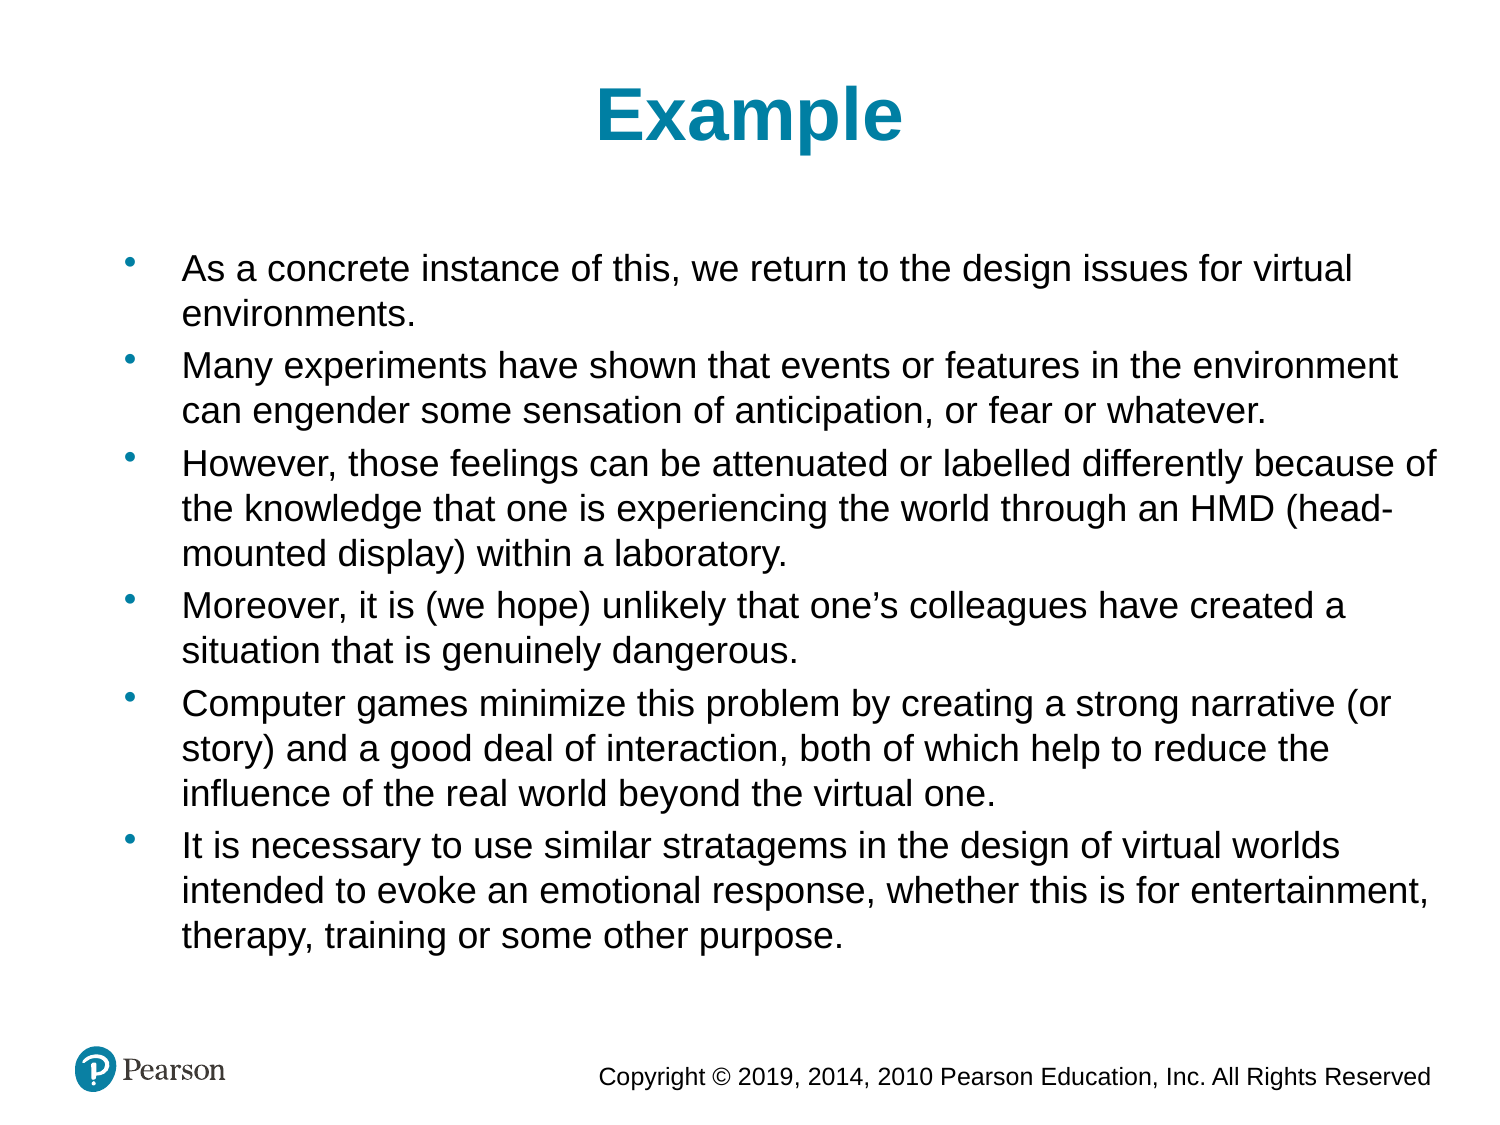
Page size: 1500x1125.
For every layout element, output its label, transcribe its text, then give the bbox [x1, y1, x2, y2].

list As a concrete instance of this, we return to the design issues for virtual environments. Many experiments have shown that events or features in the environment can engender some sensation of anticipation, or fear or whatever. However, those feelings can be attenuated or labelled differently because of the knowledge that one is experiencing the world through an HMD (head-mounted display) within a laboratory. Moreover, it is (we hope) unlikely that one’s colleagues have created a situation that is genuinely dangerous. Computer games minimize this problem by creating a strong narrative (or story) and a good deal of interaction, both of which help to reduce the influence of the real world beyond the virtual one. It is necessary to use similar stratagems in the design of virtual worlds intended to evoke an emotional response, whether this is for entertainment, therapy, training or some other purpose. [108, 236, 1453, 1042]
title Example [103, 58, 1397, 163]
